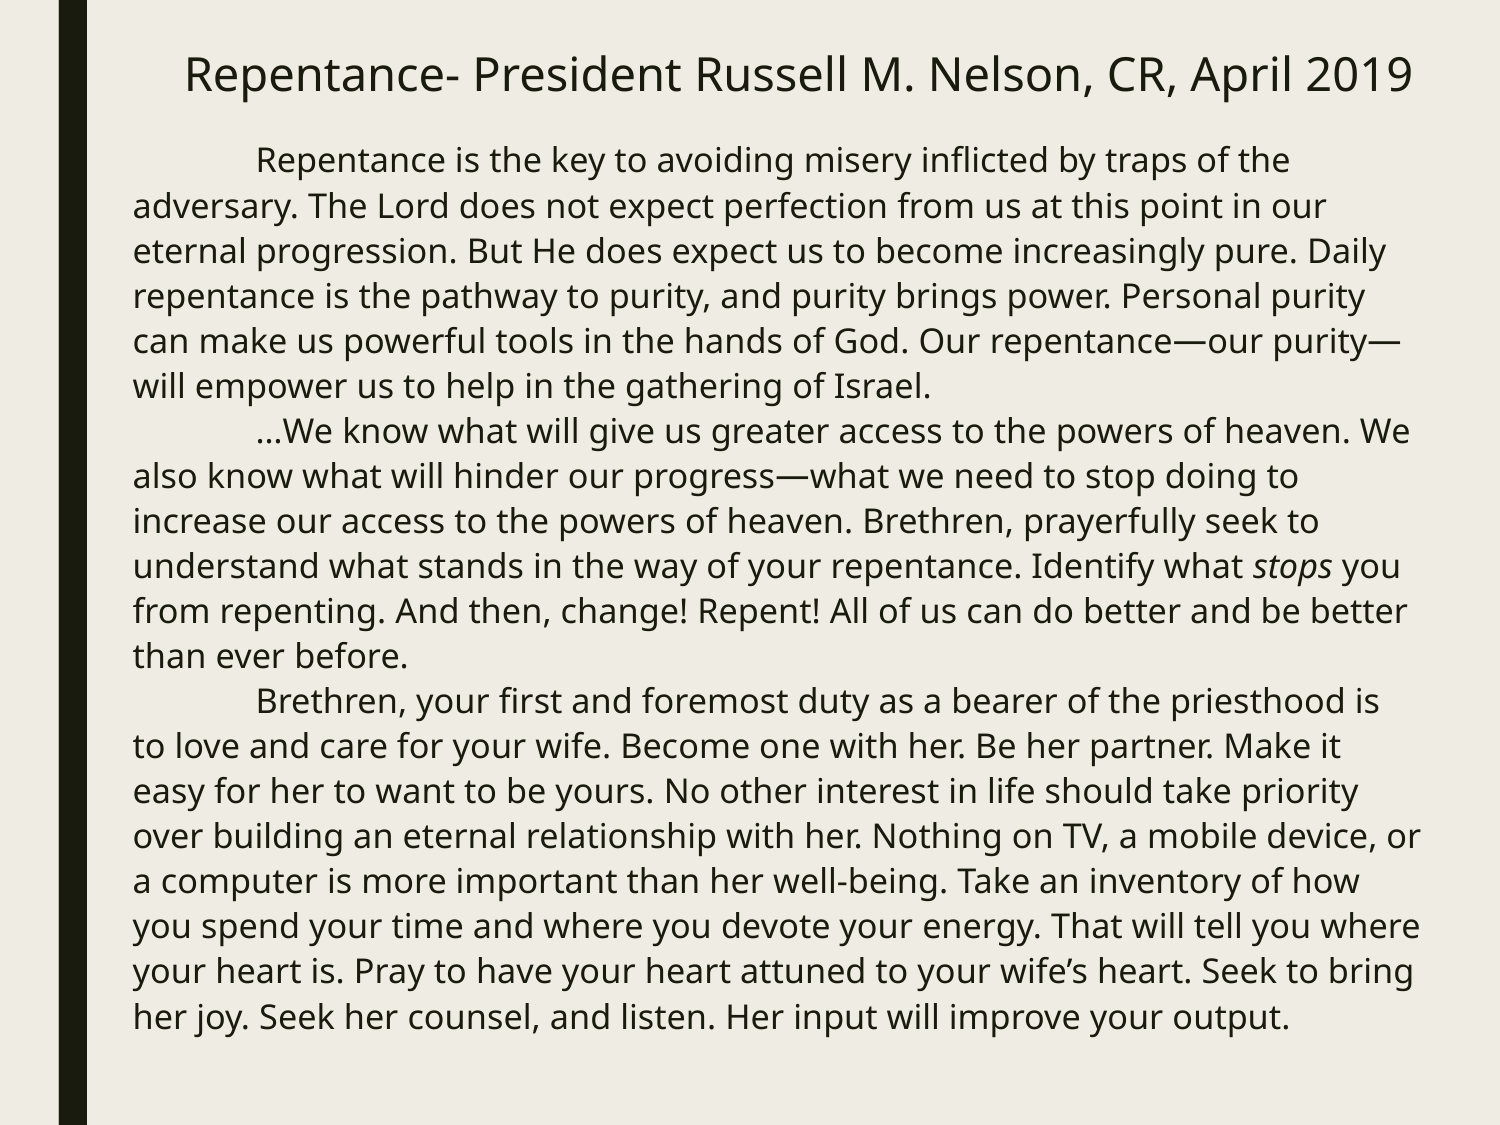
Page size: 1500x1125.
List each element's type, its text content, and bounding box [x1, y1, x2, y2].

title Repentance- President Russell M. Nelson, CR, April 2019 [168, 44, 1438, 112]
list Repentance is the key to avoiding misery inflicted by traps of the adversary. The Lord does not expect perfection from us at this point in our eternal progression. But He does expect us to become increasingly pure. Daily repentance is the pathway to purity, and purity brings power. Personal purity can make us powerful tools in the hands of God. Our repentance﻿—our purity﻿—will empower us to help in the gathering of Israel. …We know what will give us greater access to the powers of heaven. We also know what will hinder our progress﻿—what we need to stop doing to increase our access to the powers of heaven. Brethren, prayerfully seek to understand what stands in the way of your repentance. Identify what stops you from repenting. And then, change! Repent! All of us can do better and be better than ever before. Brethren, your first and foremost duty as a bearer of the priesthood is to love and care for your wife. Become one with her. Be her partner. Make it easy for her to want to be yours. No other interest in life should take priority over building an eternal relationship with her. Nothing on TV, a mobile device, or a computer is more important than her well-being. Take an inventory of how you spend your time and where you devote your energy. That will tell you where your heart is. Pray to have your heart attuned to your wife’s heart. Seek to bring her joy. Seek her counsel, and listen. Her input will improve your output. [117, 127, 1438, 1056]
